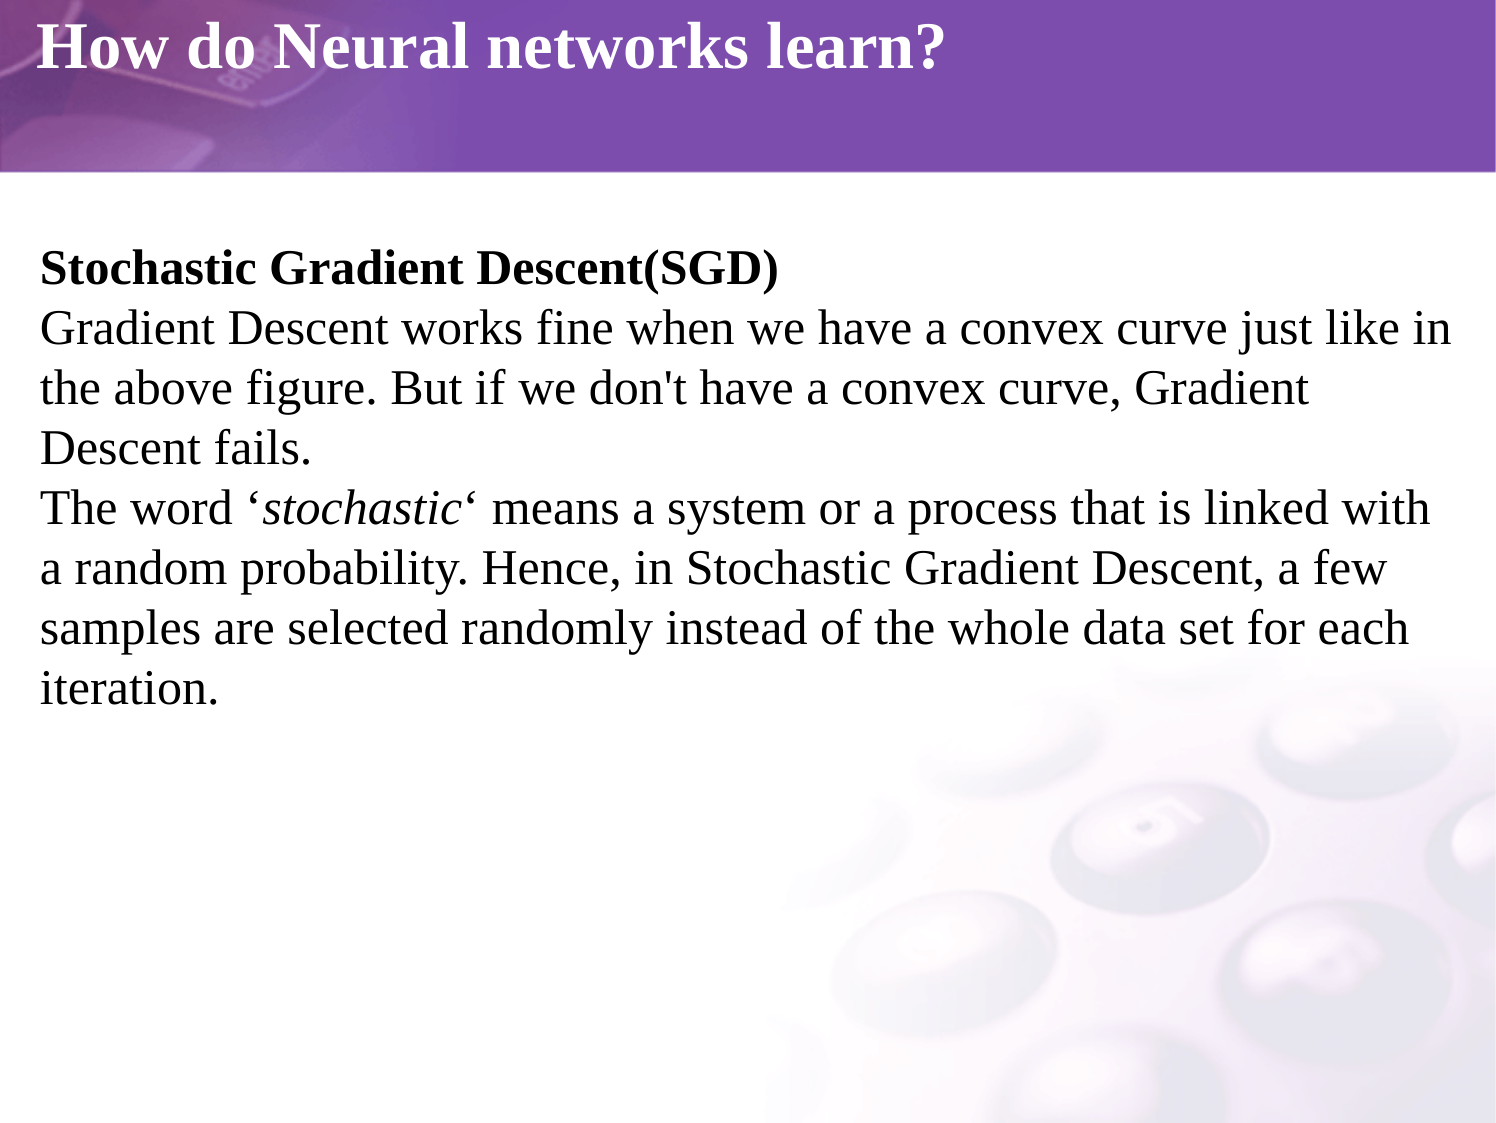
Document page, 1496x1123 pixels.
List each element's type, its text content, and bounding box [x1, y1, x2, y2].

list Stochastic Gradient Descent(SGD) Gradient Descent works fine when we have a convex curve just like in the above figure. But if we don't have a convex curve, Gradient Descent fails. The word ‘stochastic‘ means a system or a process that is linked with a random probability. Hence, in Stochastic Gradient Descent, a few samples are selected randomly instead of the whole data set for each iteration. [40, 234, 1456, 780]
picture [0, 0, 1496, 1123]
title How do Neural networks learn? [35, 2, 1460, 83]
